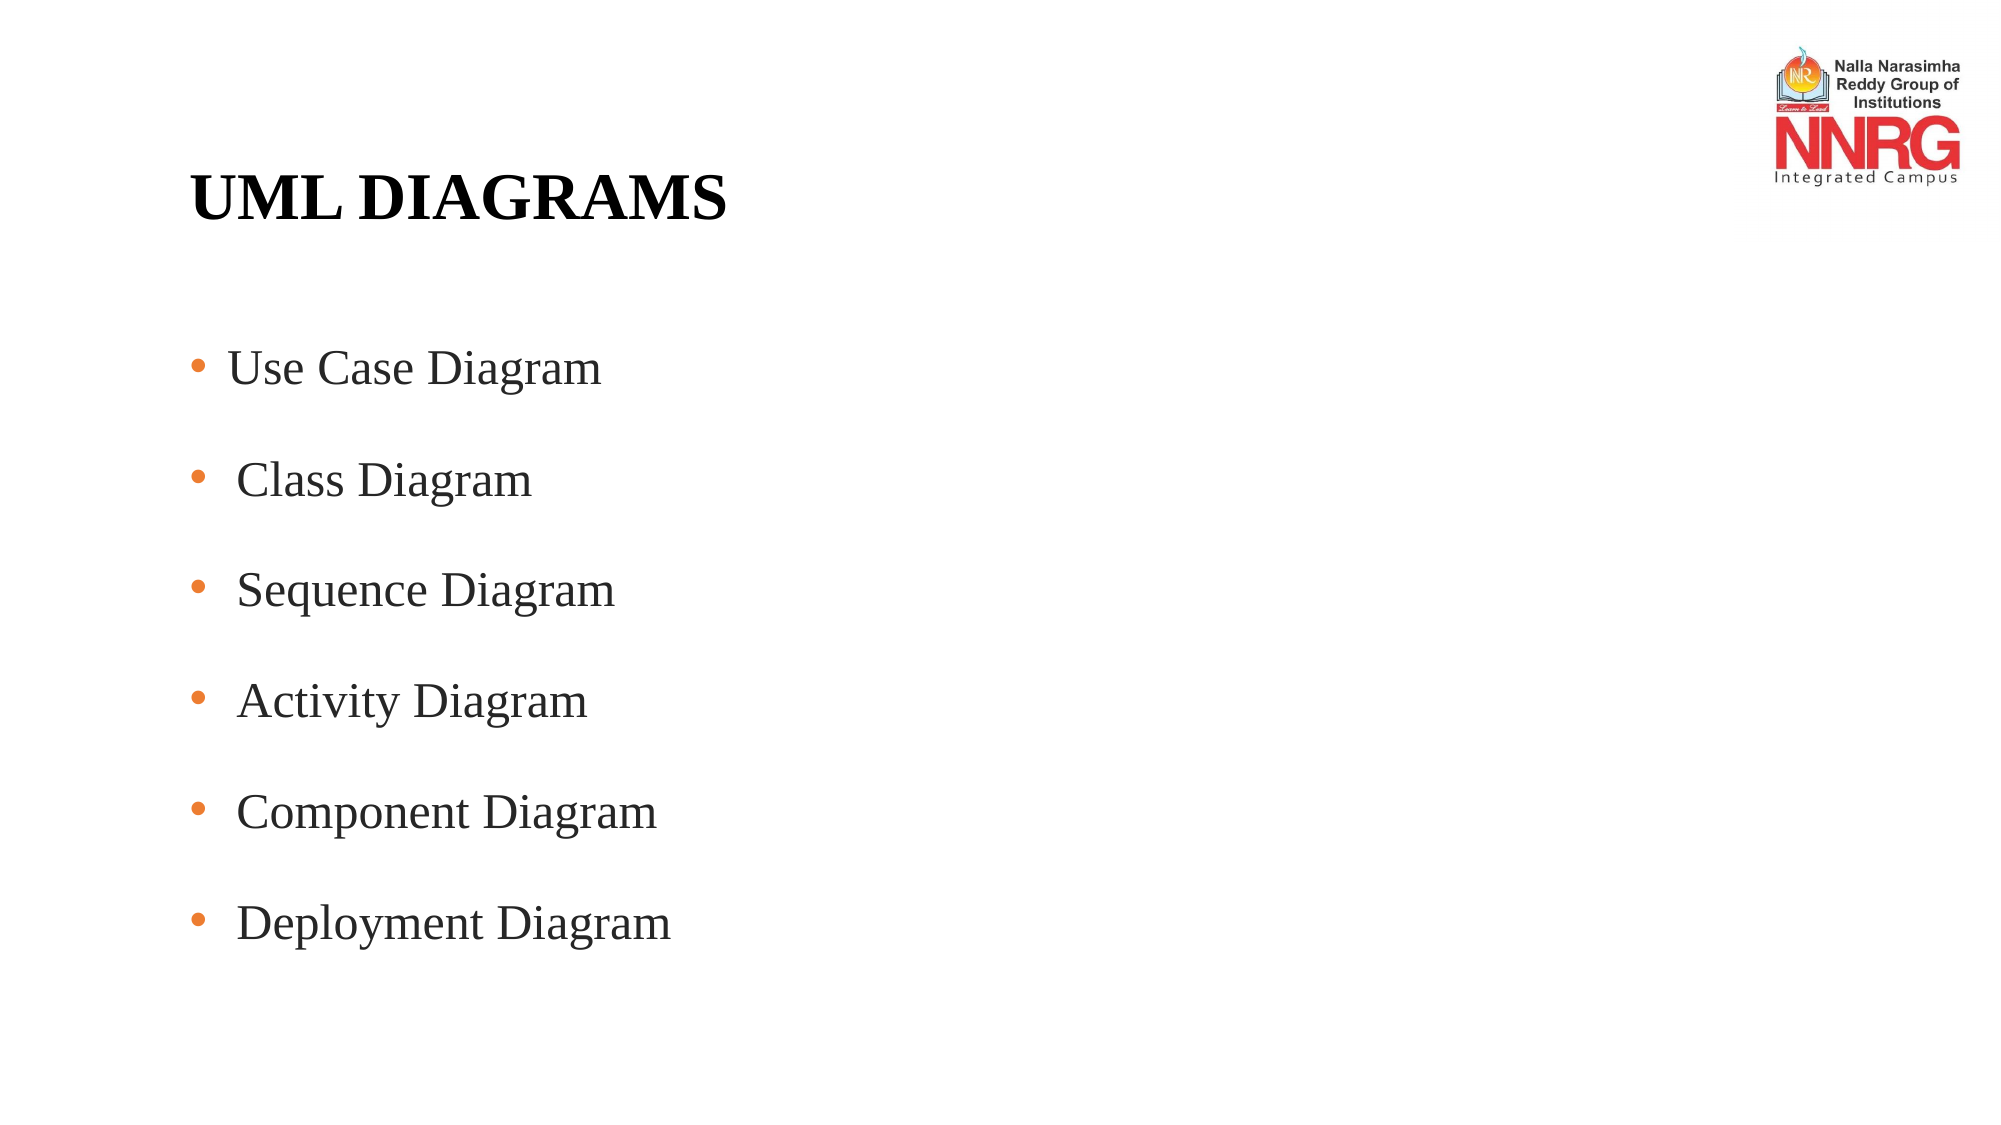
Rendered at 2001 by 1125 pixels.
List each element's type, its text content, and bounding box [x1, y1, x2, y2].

text_box Use Case Diagram Class Diagram Sequence Diagram Activity Diagram Component Diagram Deployment Diagram [174, 297, 1807, 1060]
text_box UML DIAGRAMS [174, 145, 1205, 241]
picture [1734, 0, 2000, 242]
